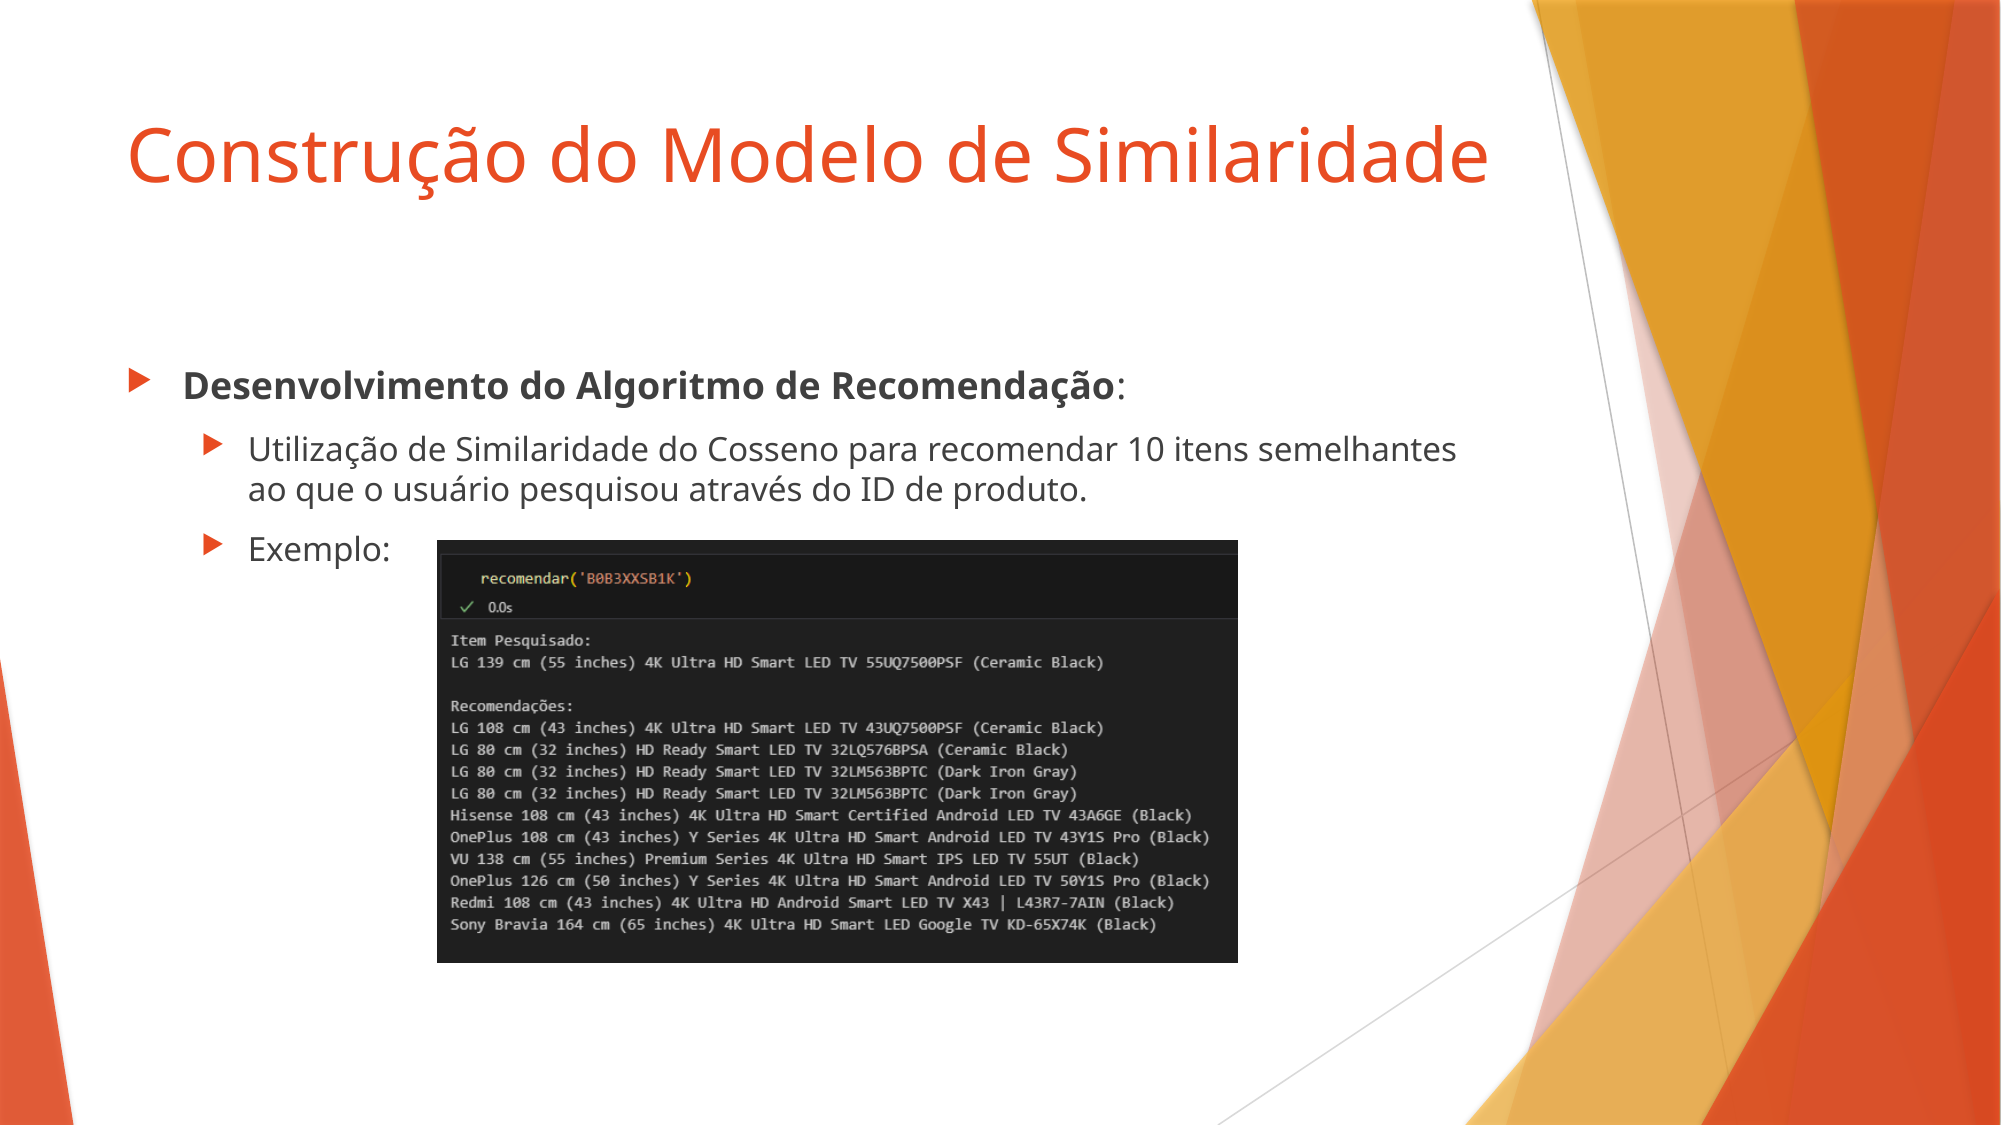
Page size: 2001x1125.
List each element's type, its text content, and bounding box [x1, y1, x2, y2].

list Desenvolvimento do Algoritmo de Recomendação: Utilização de Similaridade do Cosseno para recomendar 10 itens semelhantes ao que o usuário pesquisou através do ID de produto. Exemplo: [111, 354, 1522, 992]
picture [436, 540, 1238, 964]
title Construção do Modelo de Similaridade [111, 99, 1522, 317]
